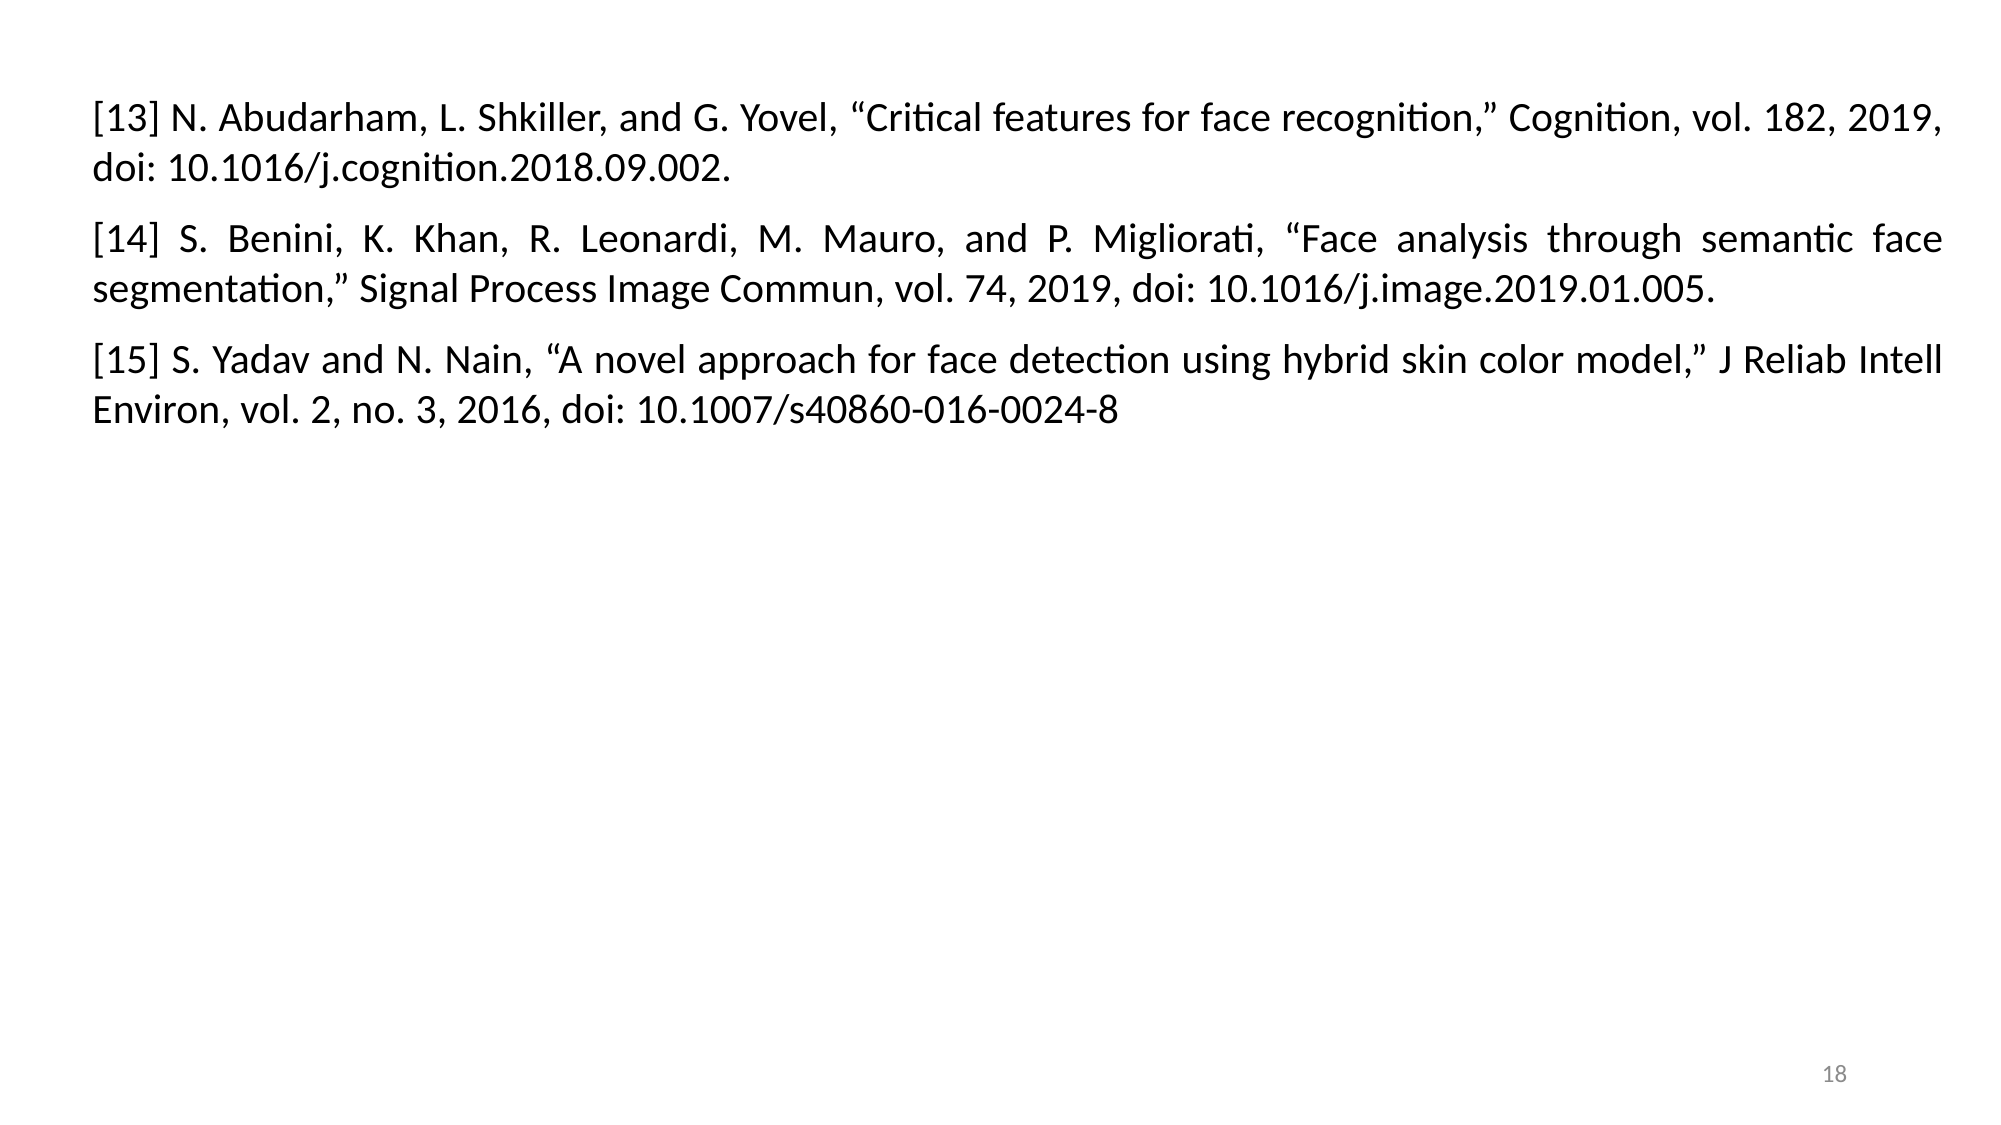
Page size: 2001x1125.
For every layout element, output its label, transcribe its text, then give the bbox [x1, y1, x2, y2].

slide_number 18 [1412, 1042, 1863, 1103]
list [13] N. Abudarham, L. Shkiller, and G. Yovel, “Critical features for face recognition,” Cognition, vol. 182, 2019, doi: 10.1016/j.cognition.2018.09.002. [14] S. Benini, K. Khan, R. Leonardi, M. Mauro, and P. Migliorati, “Face analysis through semantic face segmentation,” Signal Process Image Commun, vol. 74, 2019, doi: 10.1016/j.image.2019.01.005. [15] S. Yadav and N. Nain, “A novel approach for face detection using hybrid skin color model,” J Reliab Intell Environ, vol. 2, no. 3, 2016, doi: 10.1007/s40860-016-0024-8 [77, 82, 1960, 1092]
